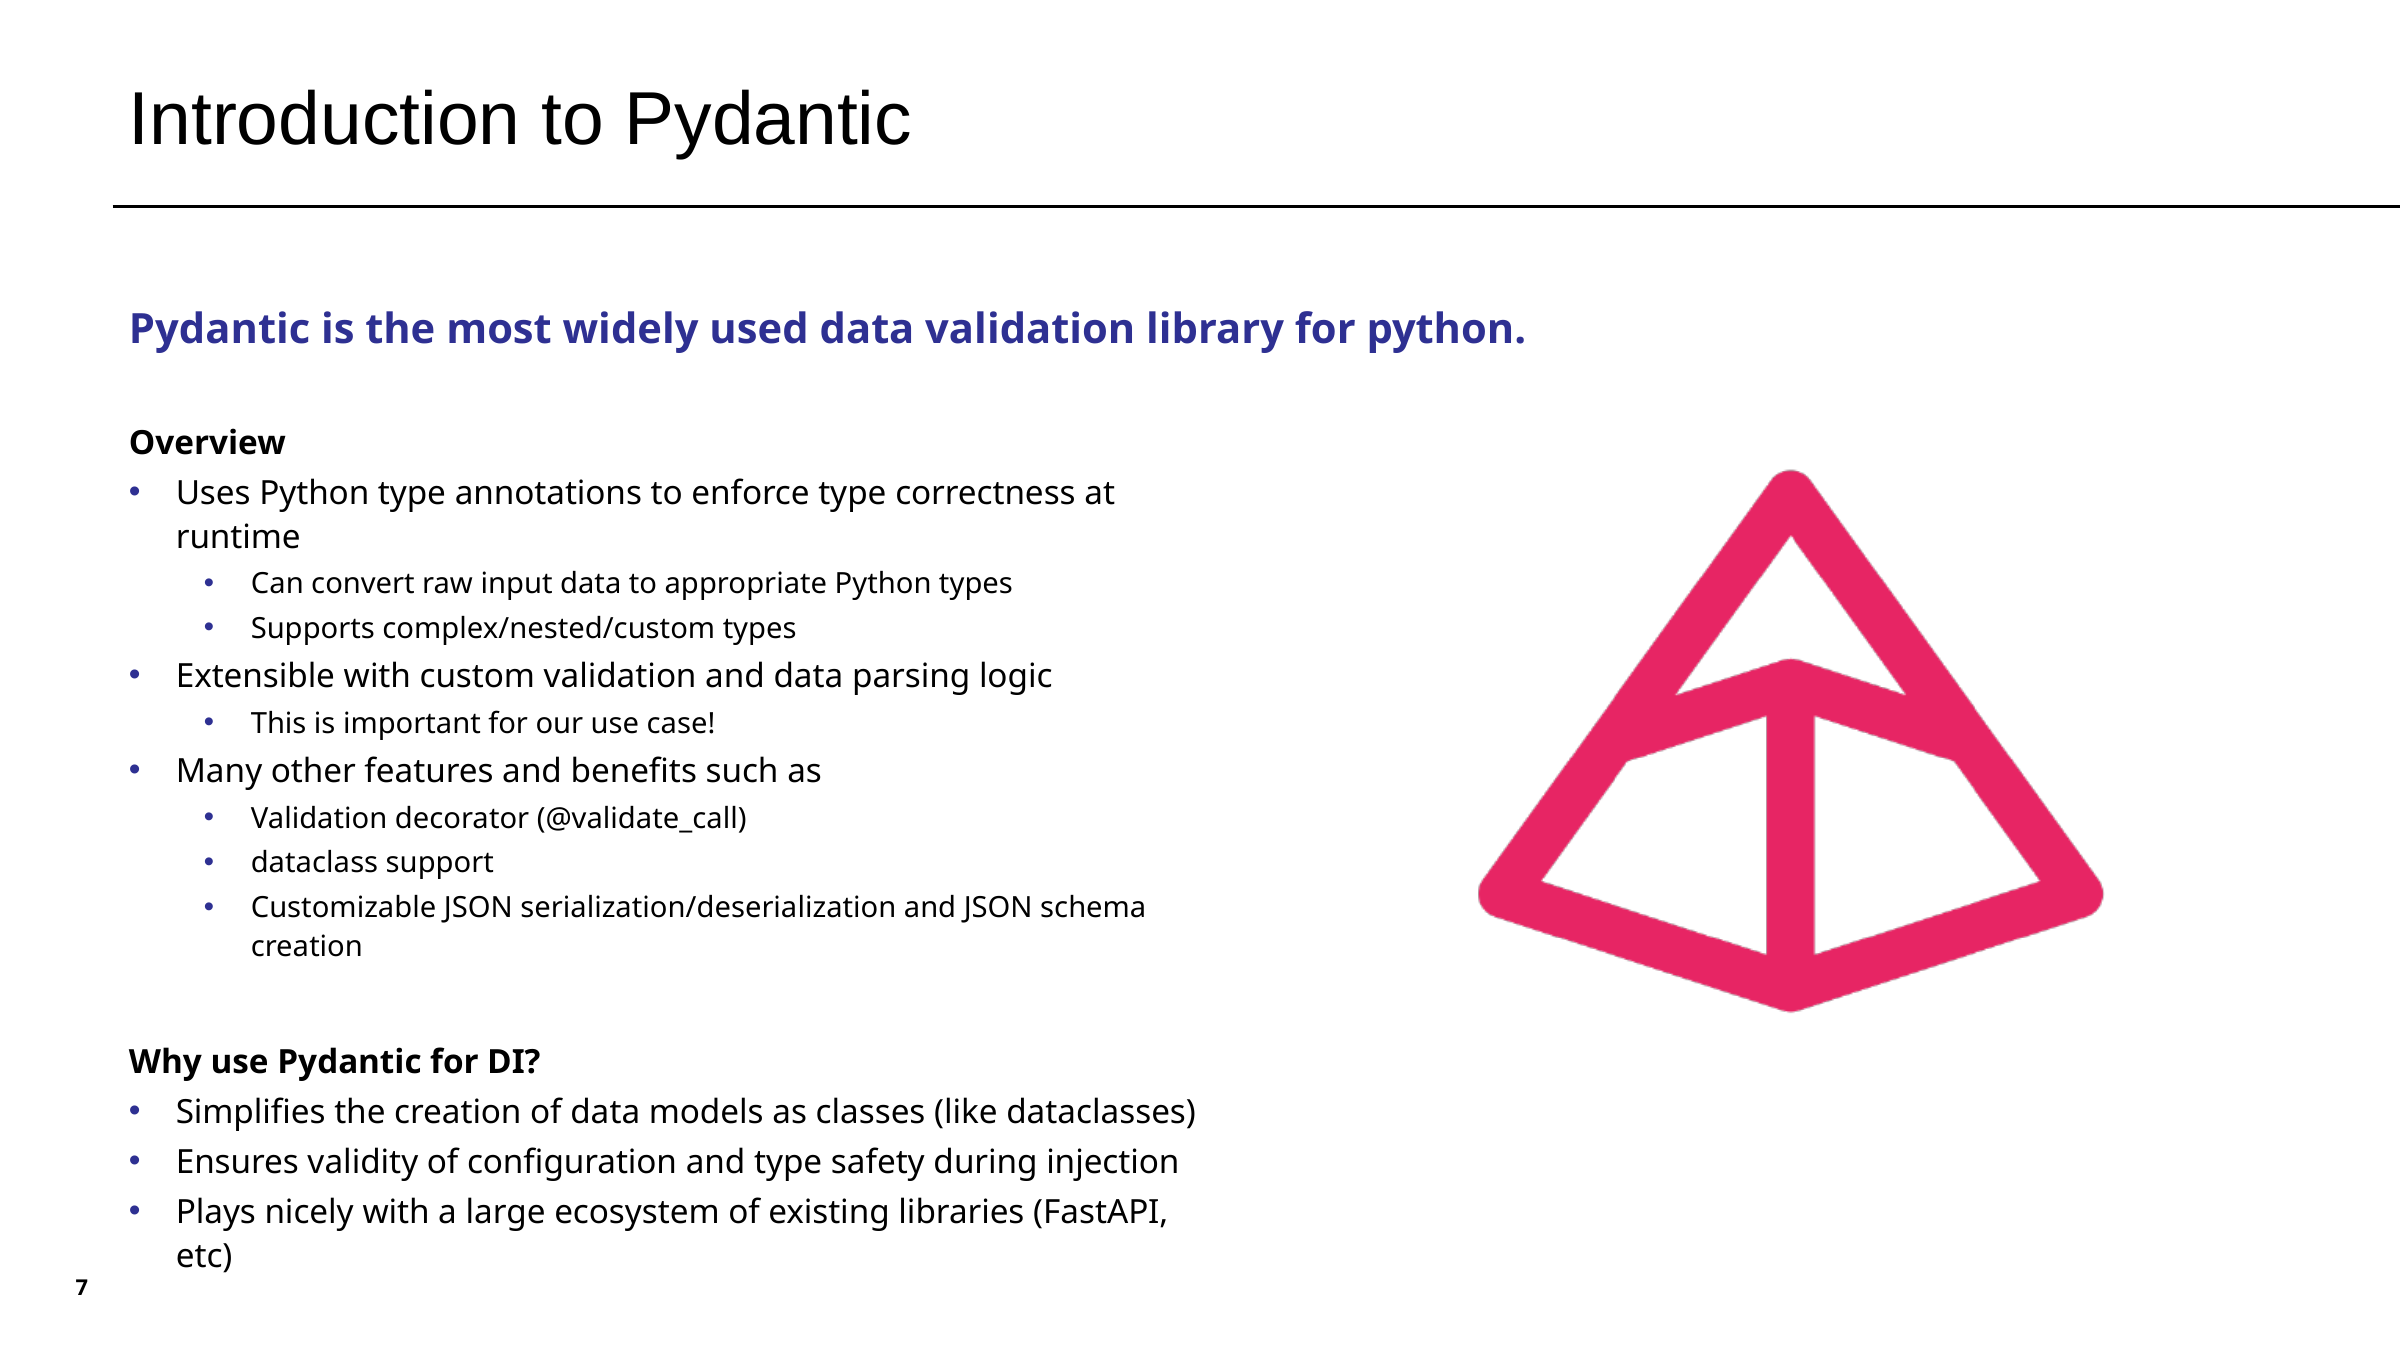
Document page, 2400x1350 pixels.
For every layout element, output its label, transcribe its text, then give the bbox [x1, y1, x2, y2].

list Overview Uses Python type annotations to enforce type correctness at runtime Can convert raw input data to appropriate Python types Supports complex/nested/custom types Extensible with custom validation and data parsing logic This is important for our use case! Many other features and benefits such as Validation decorator (@validate_call) dataclass support Customizable JSON serialization/deserialization and JSON schema creation Why use Pydantic for DI? Simplifies the creation of data models as classes (like dataclasses) Ensures validity of configuration and type safety during injection Plays nicely with a large ecosystem of existing libraries (FastAPI, etc) [113, 409, 1233, 1156]
picture [1435, 398, 2155, 1118]
title Introduction to Pydantic [113, 72, 2288, 221]
slide_number 7 [37, 1265, 103, 1309]
list Pydantic is the most widely used data validation library for python. [113, 294, 2288, 354]
